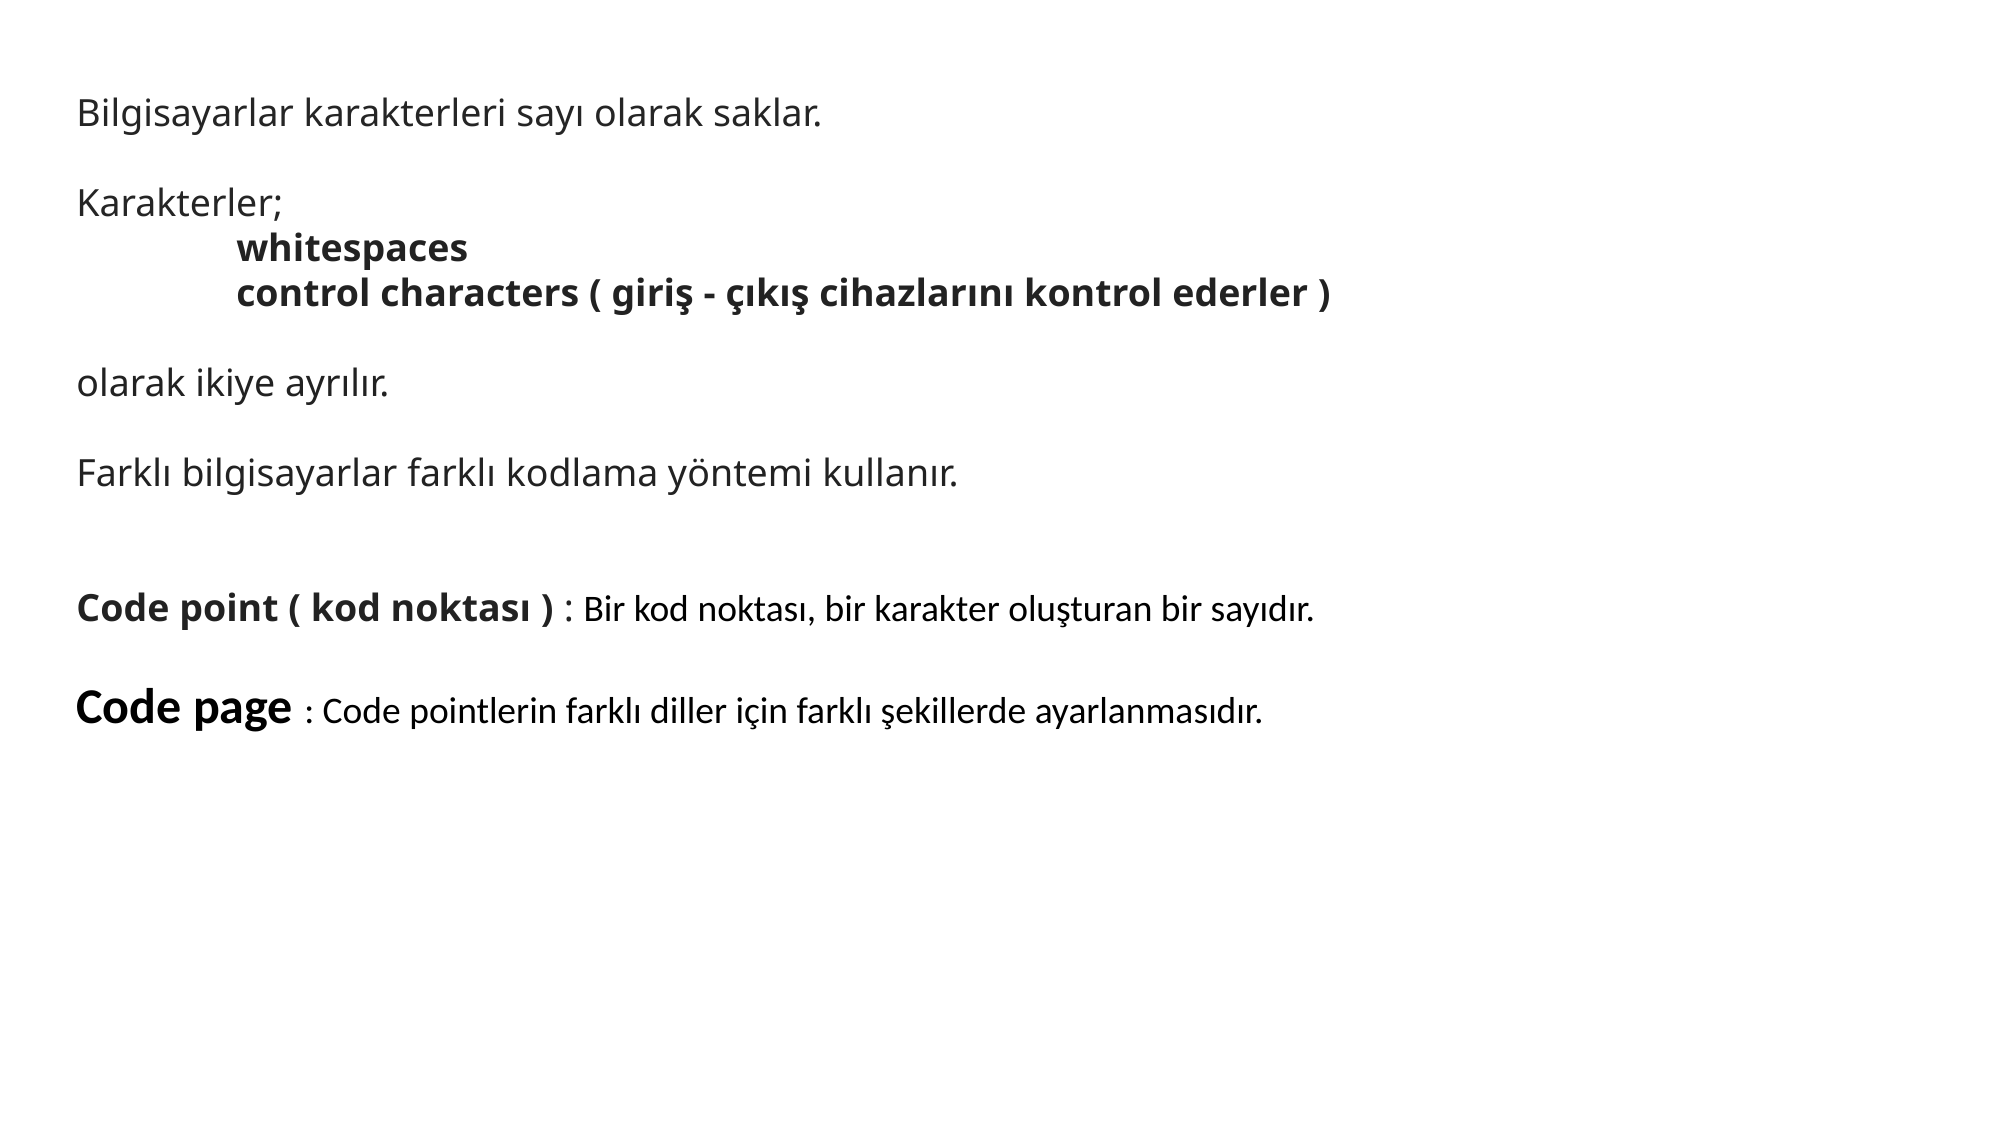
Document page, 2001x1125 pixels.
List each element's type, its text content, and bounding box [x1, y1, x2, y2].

text_box Bilgisayarlar karakterleri sayı olarak saklar. Karakterler; whitespaces control characters ( giriş - çıkış cihazlarını kontrol ederler ) olarak ikiye ayrılır. Farklı bilgisayarlar farklı kodlama yöntemi kullanır. Code point ( kod noktası ) : Bir kod noktası, bir karakter oluşturan bir sayıdır. Code page : Code pointlerin farklı diller için farklı şekillerde ayarlanmasıdır. [61, 81, 1962, 742]
